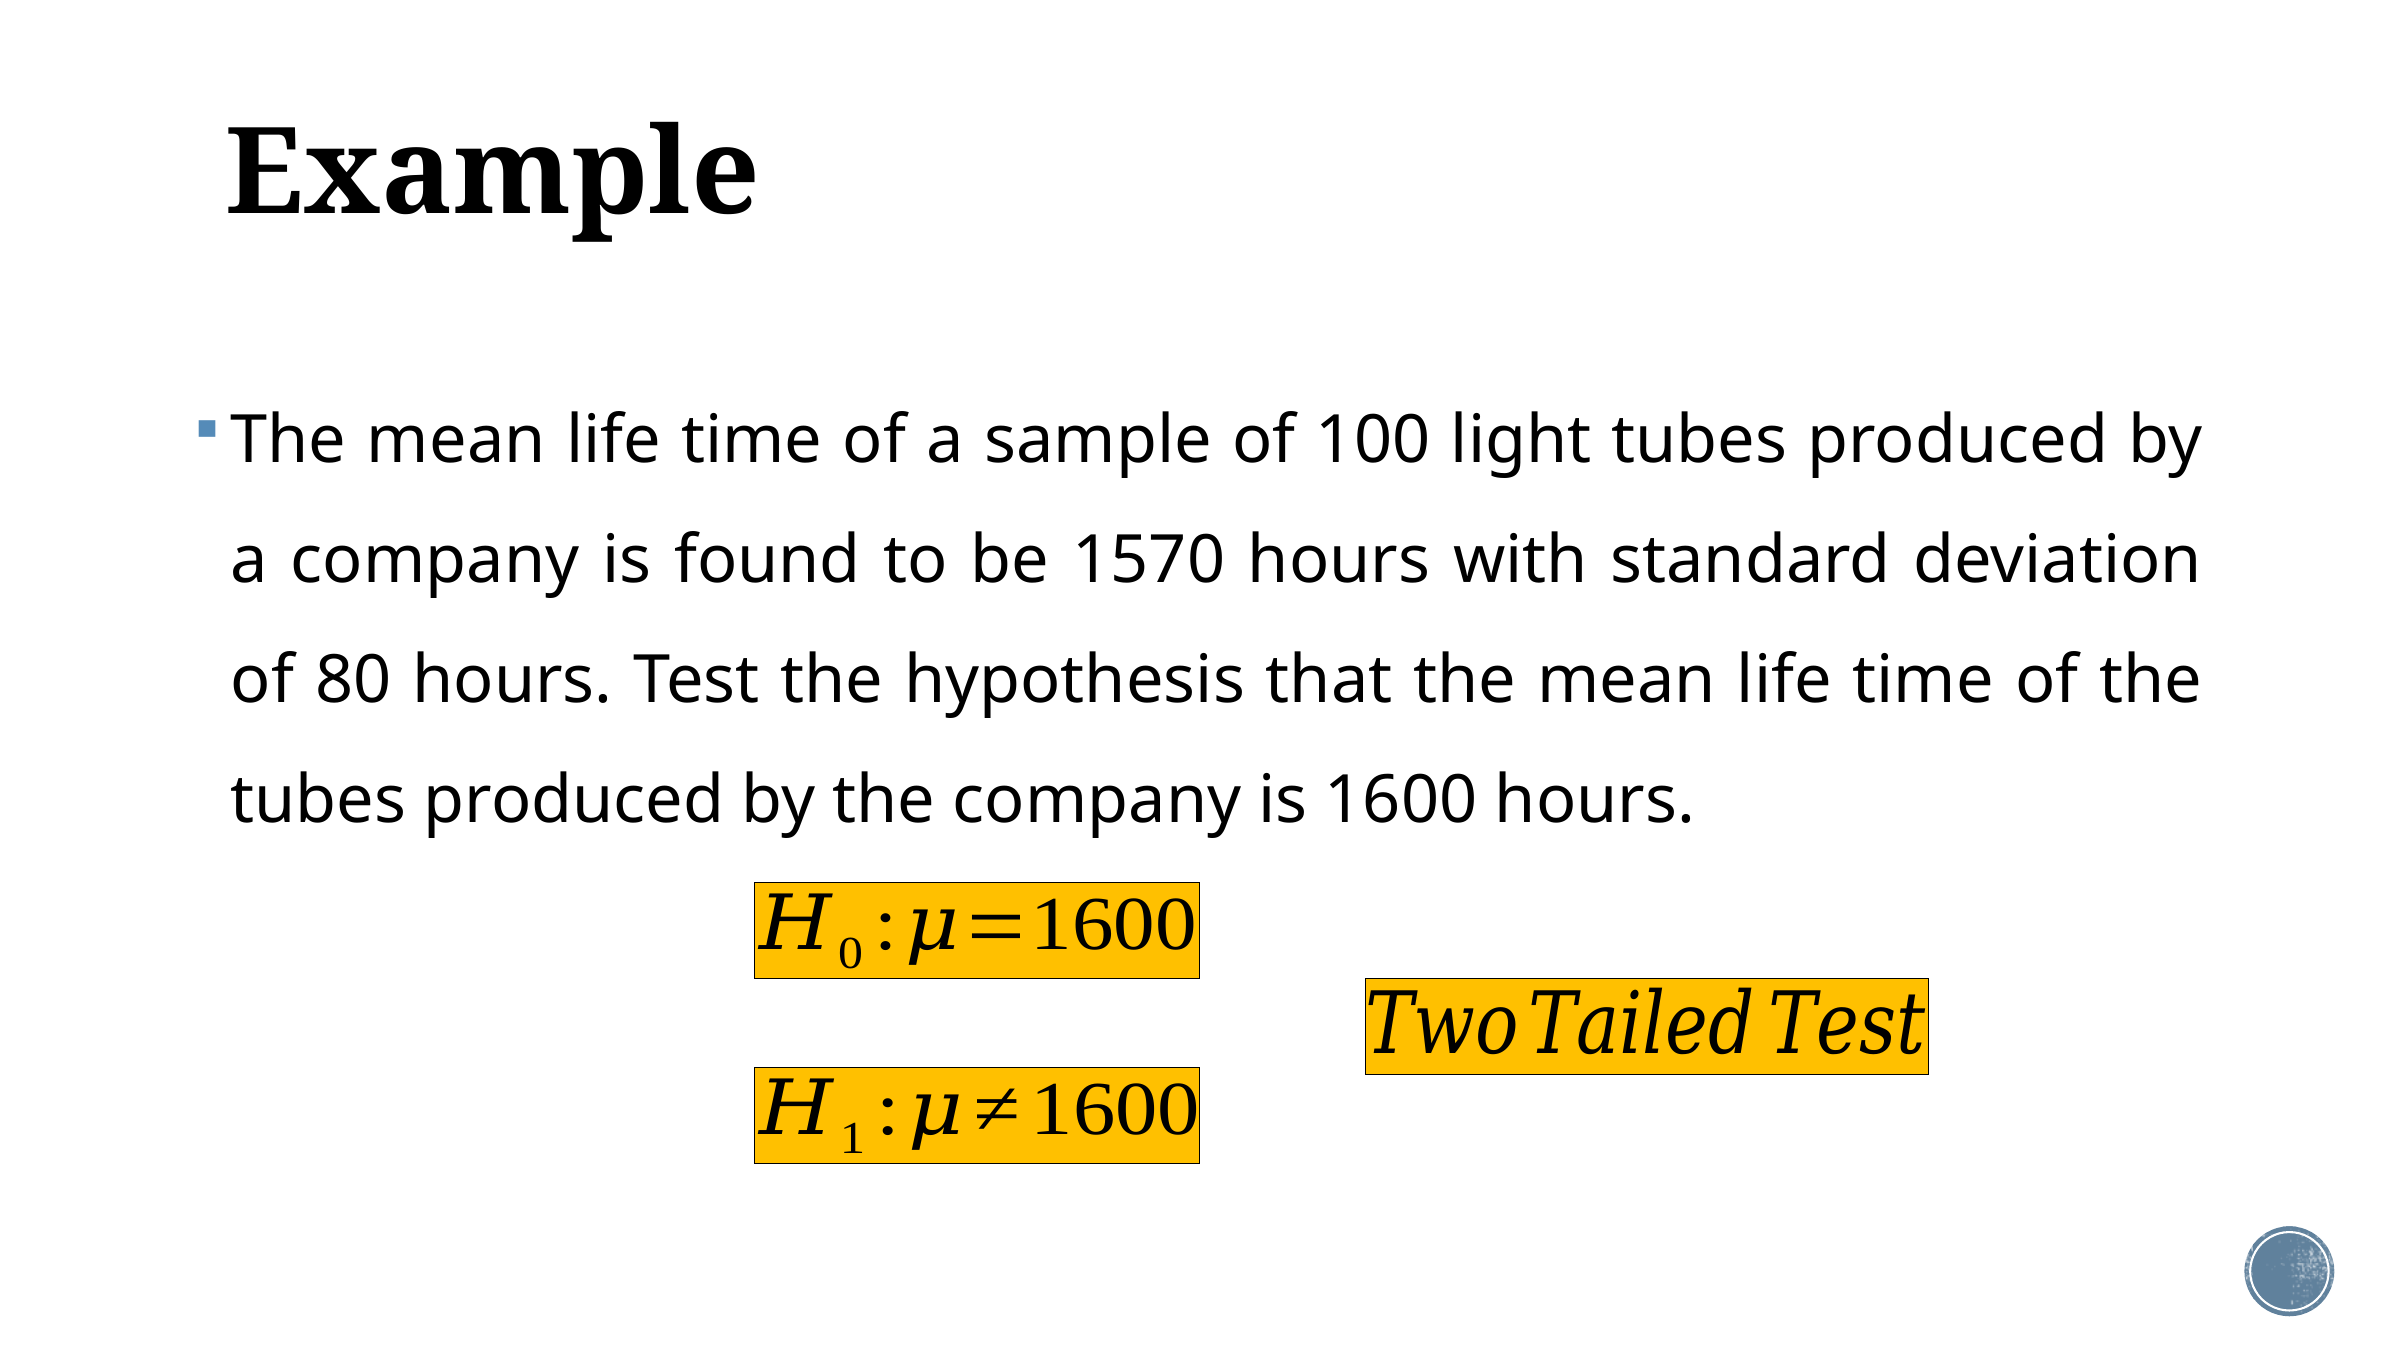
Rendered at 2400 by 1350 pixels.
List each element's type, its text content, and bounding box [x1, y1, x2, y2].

list The mean life time of a sample of 100 light tubes produced by a company is found to be 1570 hours with standard deviation of 80 hours. Test the hypothesis that the mean life time of the tubes produced by the company is 1600 hours. [179, 348, 2220, 1168]
title Example [210, 16, 2191, 333]
